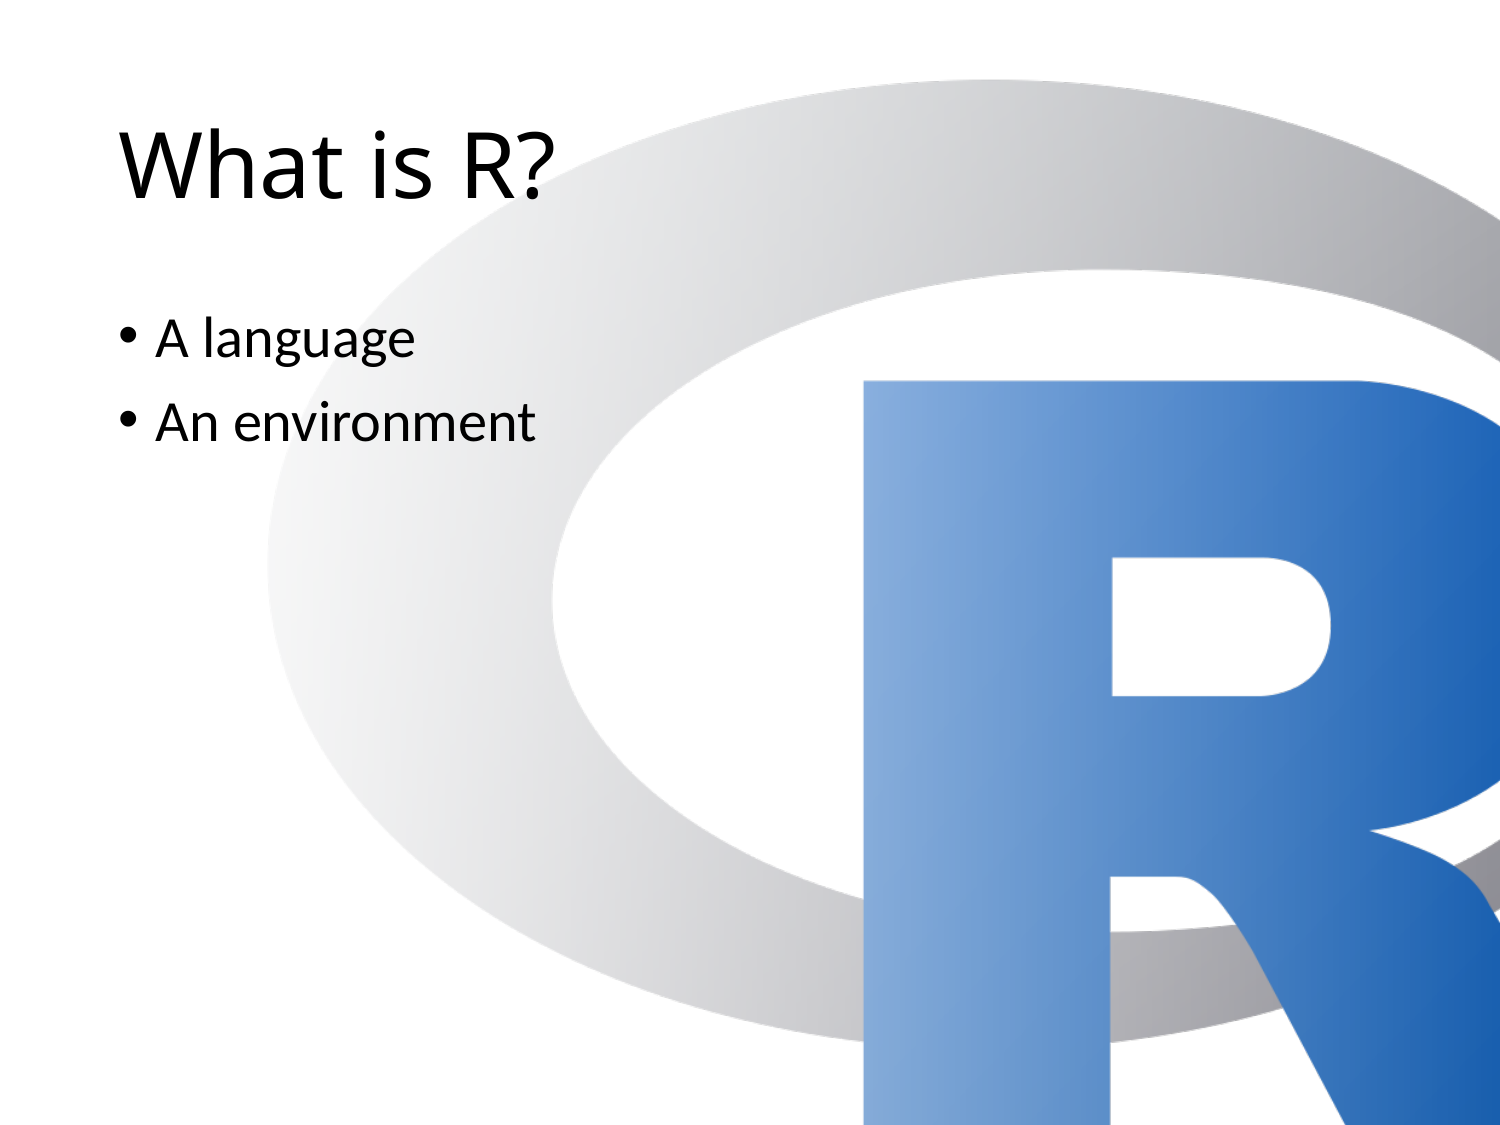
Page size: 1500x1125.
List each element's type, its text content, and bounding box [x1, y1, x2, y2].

picture [239, 76, 1500, 1125]
list A language An environment [103, 299, 239, 1014]
title What is R? [103, 59, 1397, 278]
